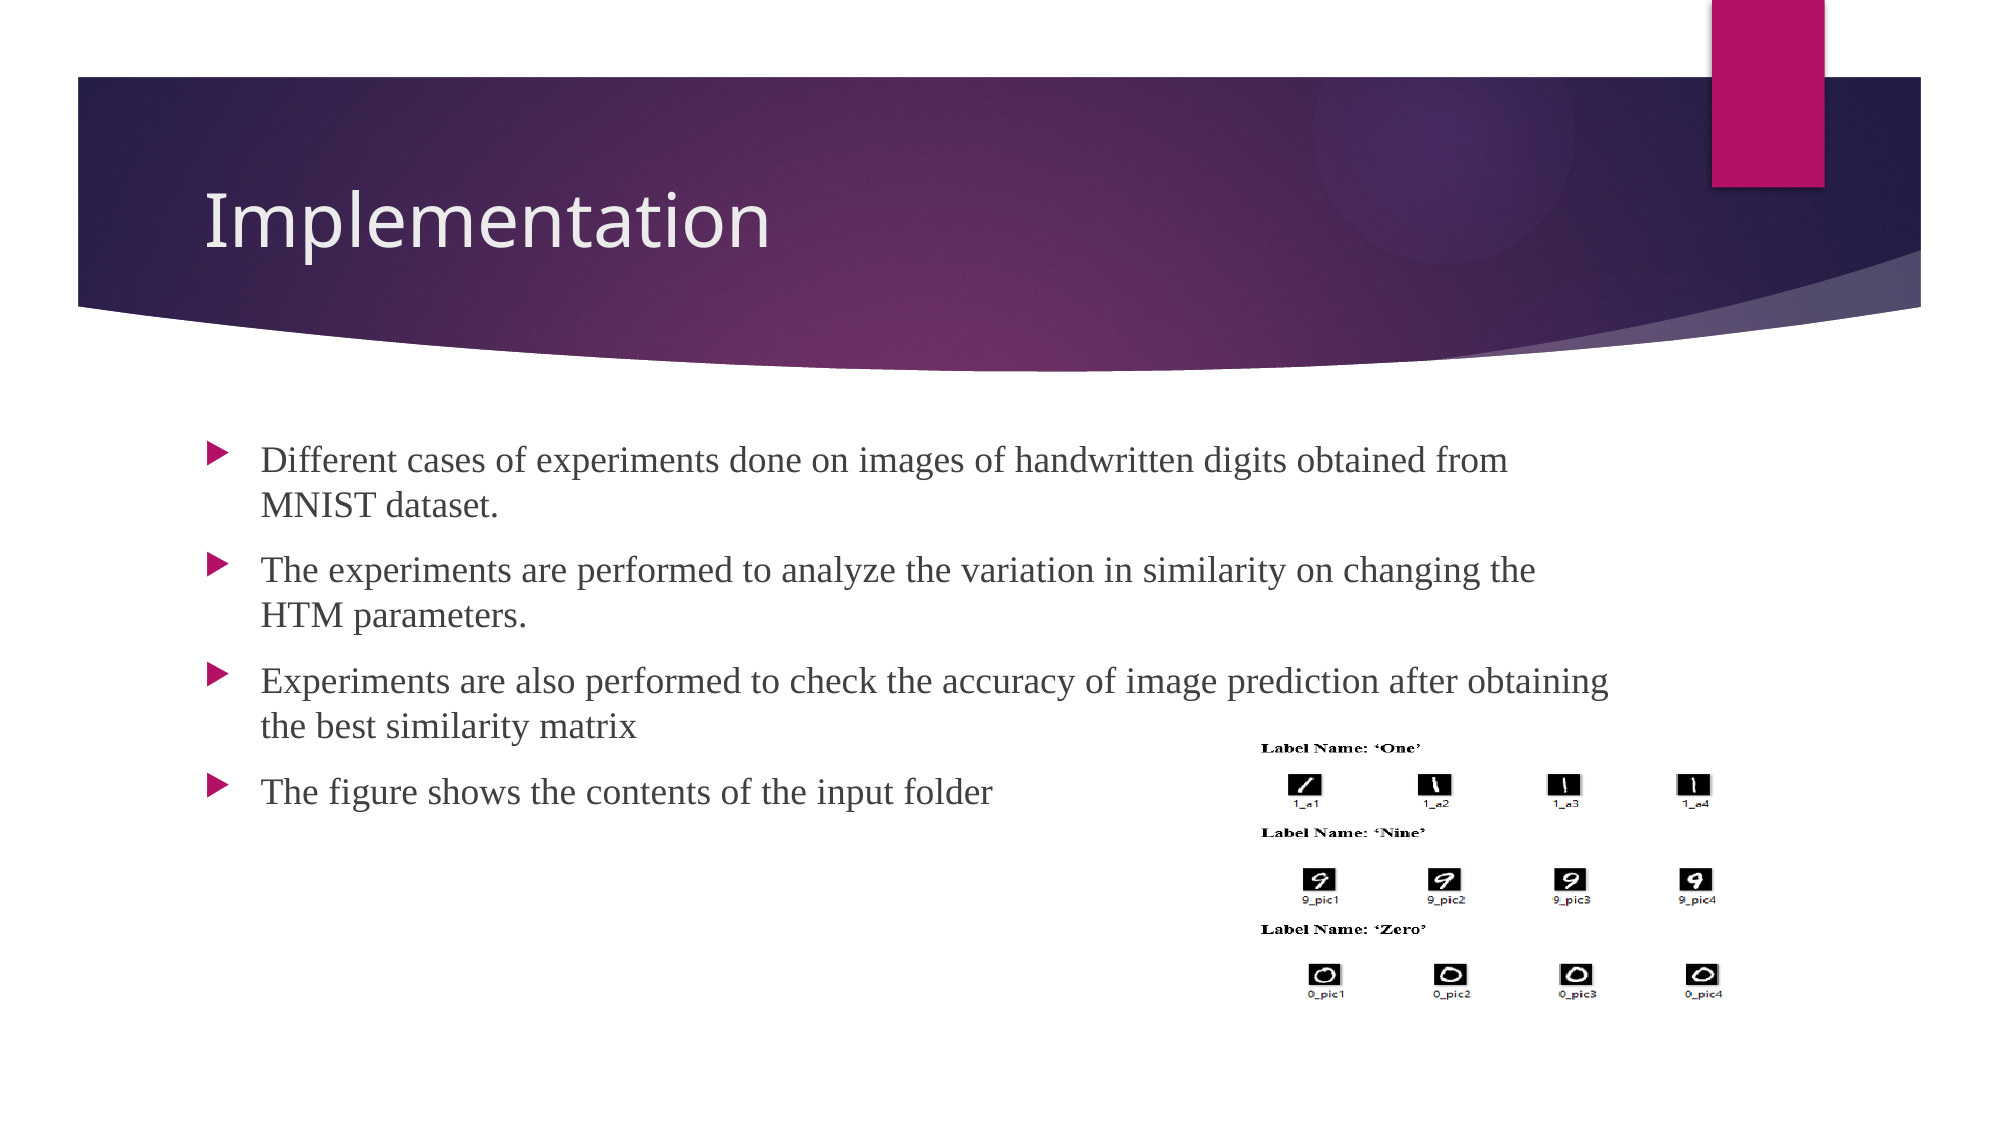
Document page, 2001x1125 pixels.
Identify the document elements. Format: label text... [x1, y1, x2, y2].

title Implementation [189, 159, 1627, 276]
picture [1252, 737, 1746, 1014]
list Different cases of experiments done on images of handwritten digits obtained from MNIST dataset. The experiments are performed to analyze the variation in similarity on changing the HTM parameters. Experiments are also performed to check the accuracy of image prediction after obtaining the best similarity matrix The figure shows the contents of the input folder [189, 427, 1638, 988]
